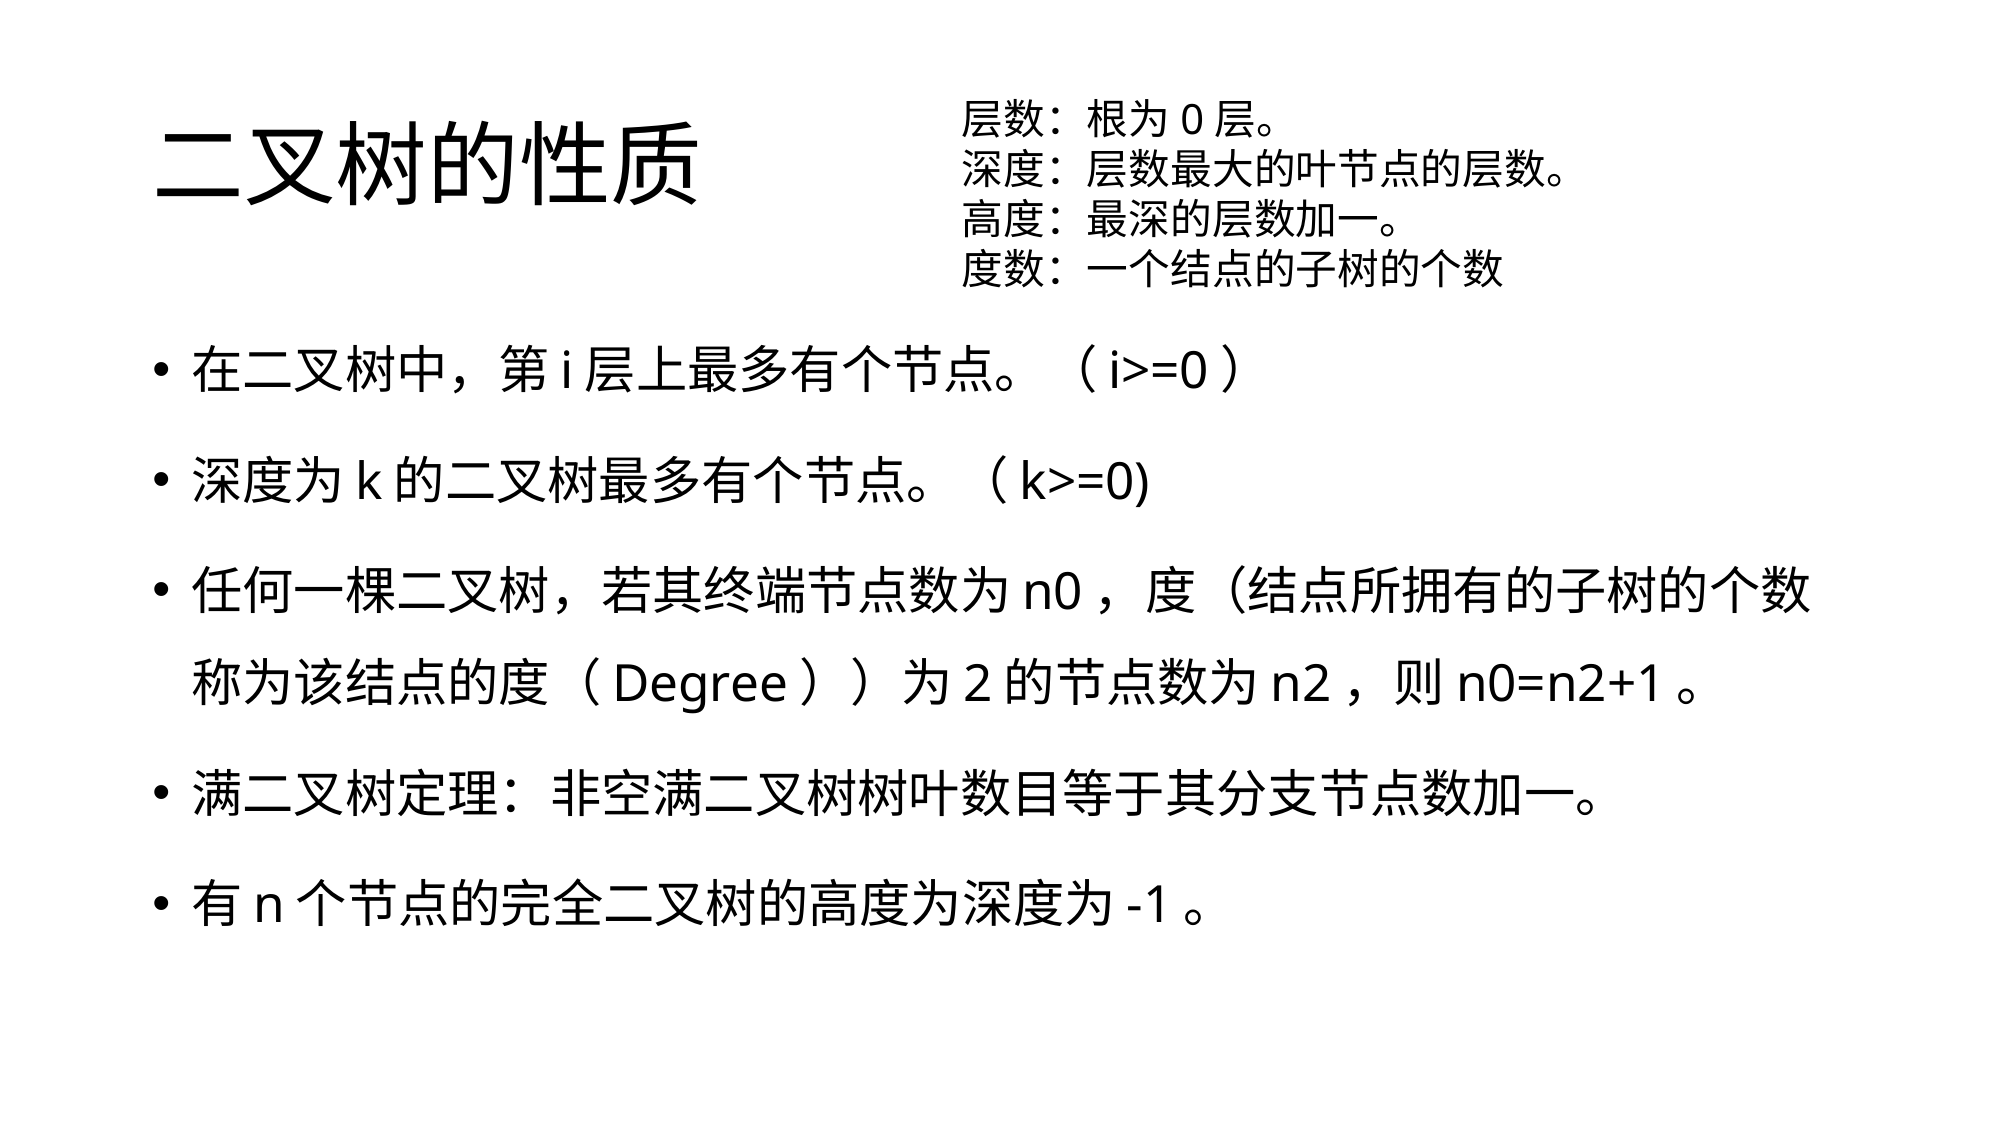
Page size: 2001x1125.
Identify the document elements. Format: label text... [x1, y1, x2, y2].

text_box 层数：根为0层。 深度：层数最大的叶节点的层数。 高度：最深的层数加一。 度数：一个结点的子树的个数 [946, 85, 1563, 301]
title 二叉树的性质 [137, 59, 1863, 278]
